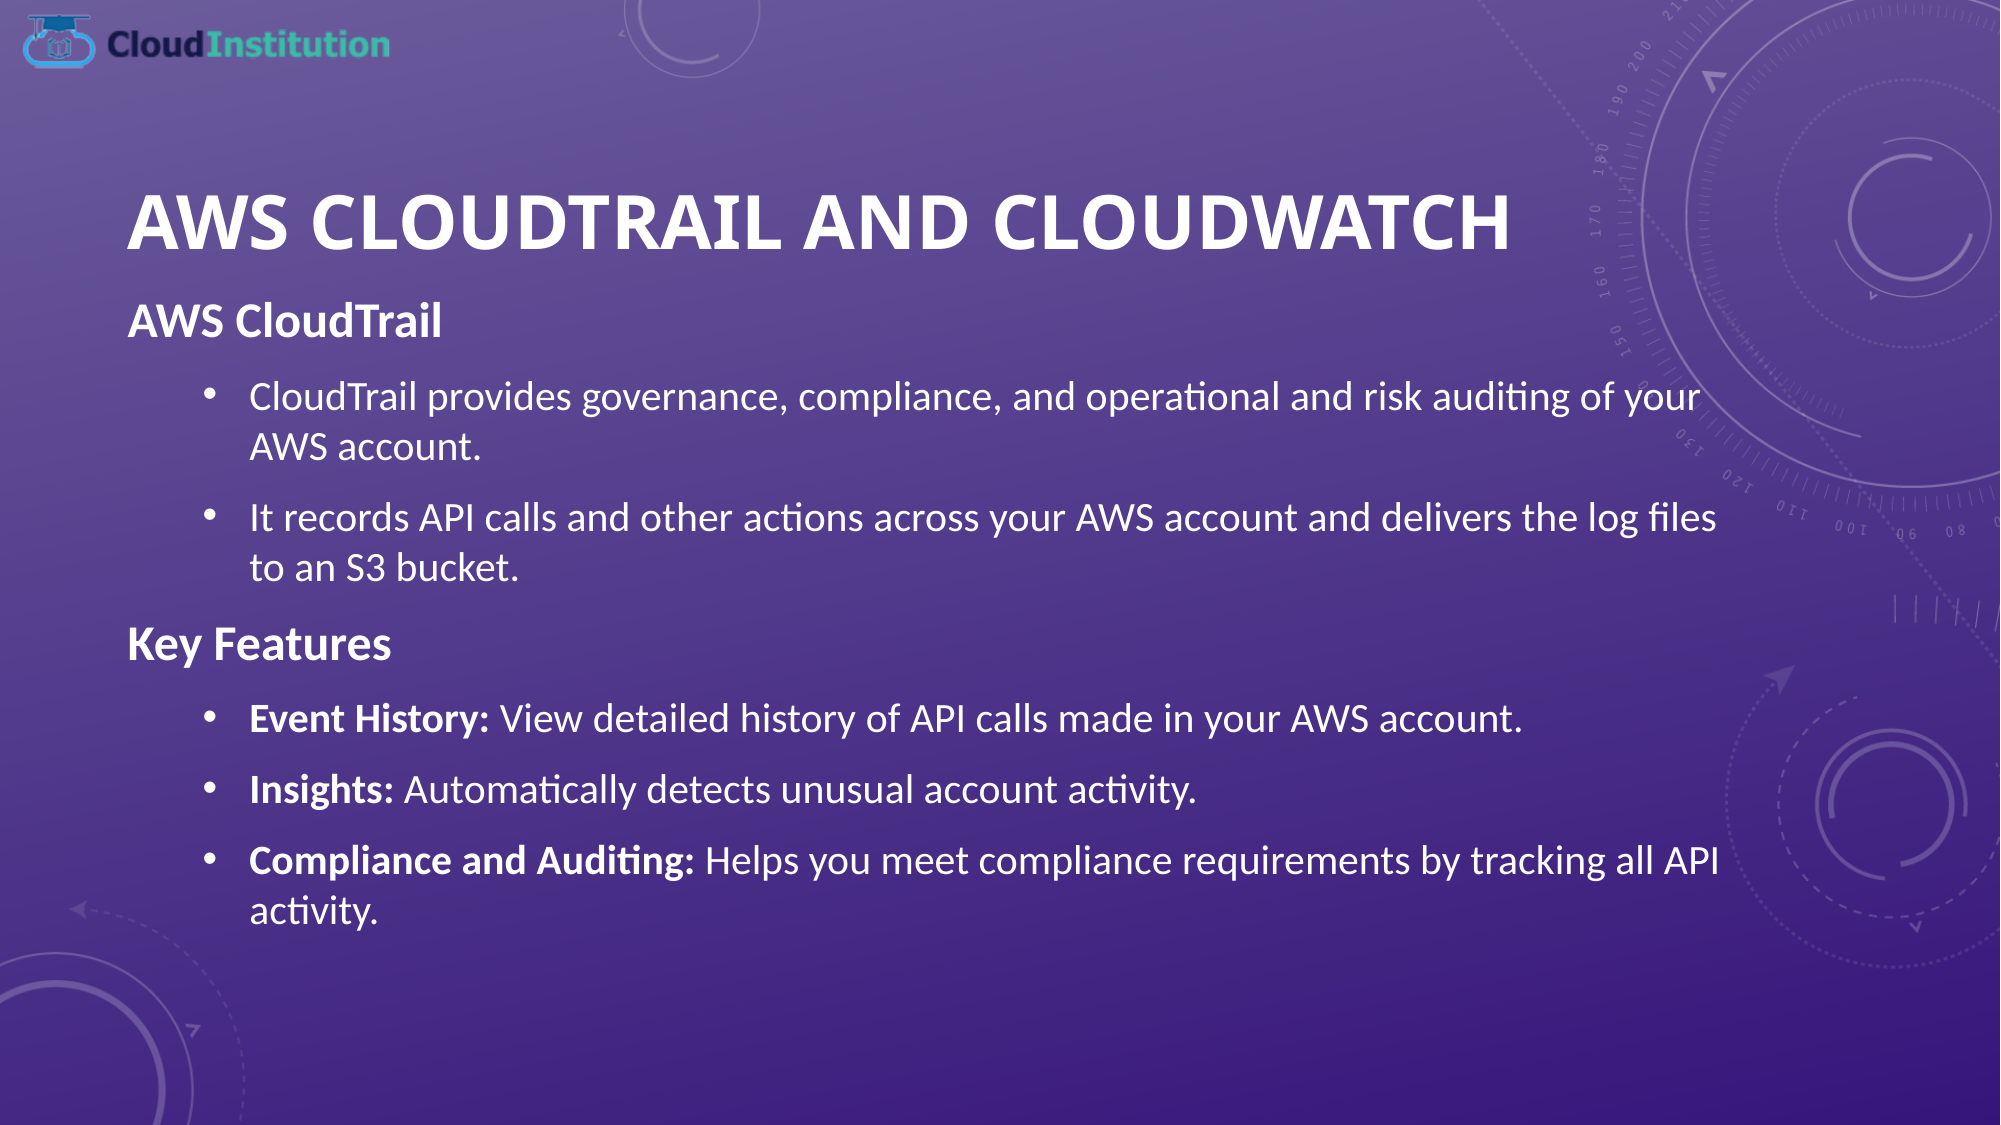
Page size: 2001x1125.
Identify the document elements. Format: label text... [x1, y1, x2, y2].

picture [0, 0, 2000, 1125]
title AWS CloudTrail and CloudWatch [112, 99, 1775, 339]
list AWS CloudTrail CloudTrail provides governance, compliance, and operational and risk auditing of your AWS account. It records API calls and other actions across your AWS account and delivers the log files to an S3 bucket. Key Features Event History: View detailed history of API calls made in your AWS account. Insights: Automatically detects unusual account activity. Compliance and Auditing: Helps you meet compliance requirements by tracking all API activity. [112, 351, 1775, 950]
